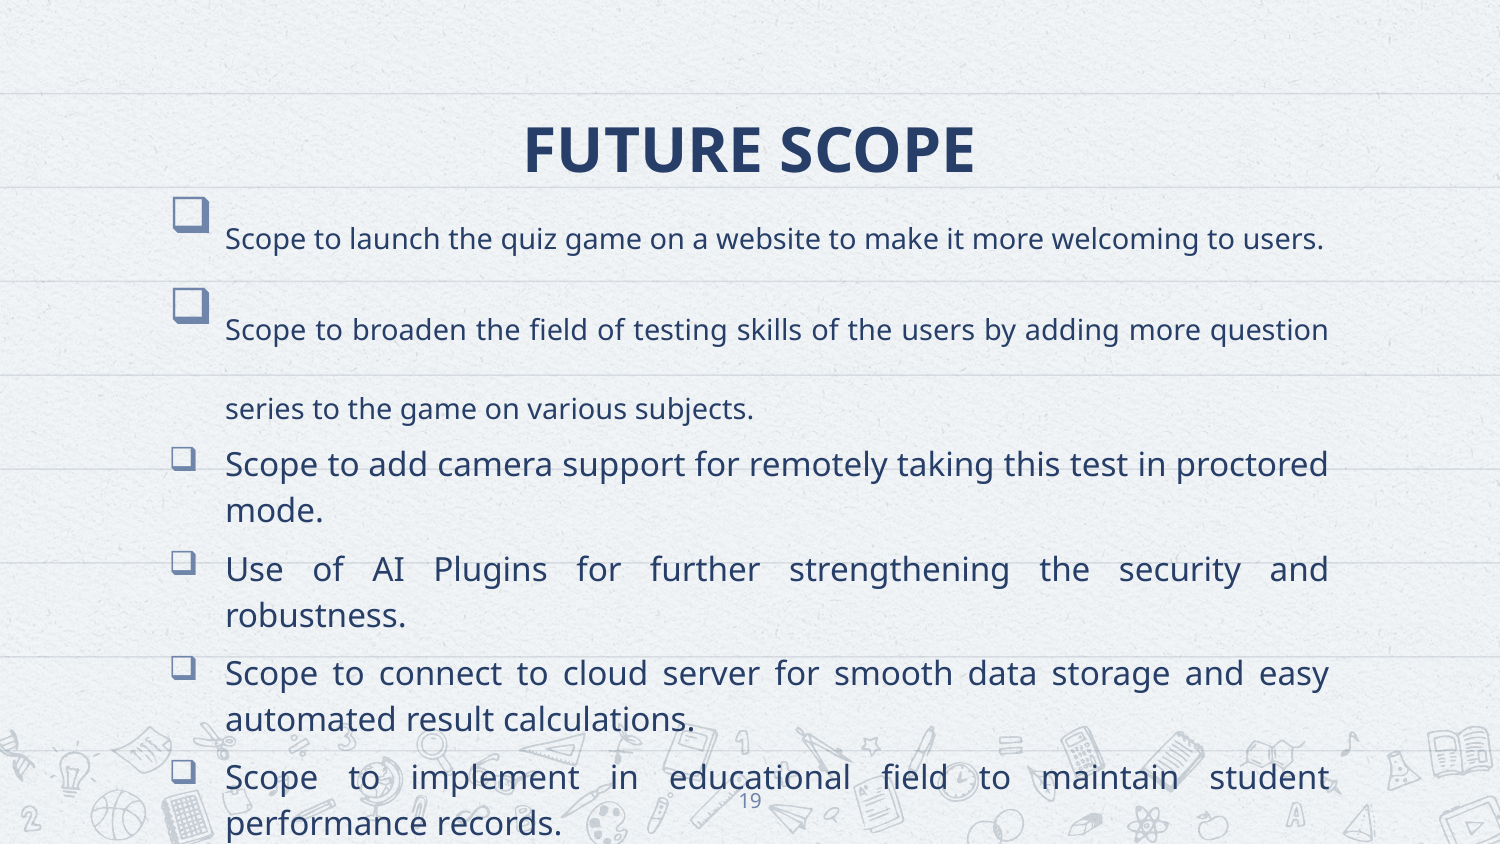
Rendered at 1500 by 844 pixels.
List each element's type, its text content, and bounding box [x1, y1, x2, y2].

title FUTURE SCOPE [168, 108, 1332, 177]
slide_number 19 [705, 779, 795, 825]
list Scope to launch the quiz game on a website to make it more welcoming to users. Scope to broaden the field of testing skills of the users by adding more question series to the game on various subjects. Scope to add camera support for remotely taking this test in proctored mode. Use of AI Plugins for further strengthening the security and robustness. Scope to connect to cloud server for smooth data storage and easy automated result calculations. Scope to implement in educational field to maintain student performance records. [168, 177, 1332, 764]
picture [0, 0, 1500, 844]
